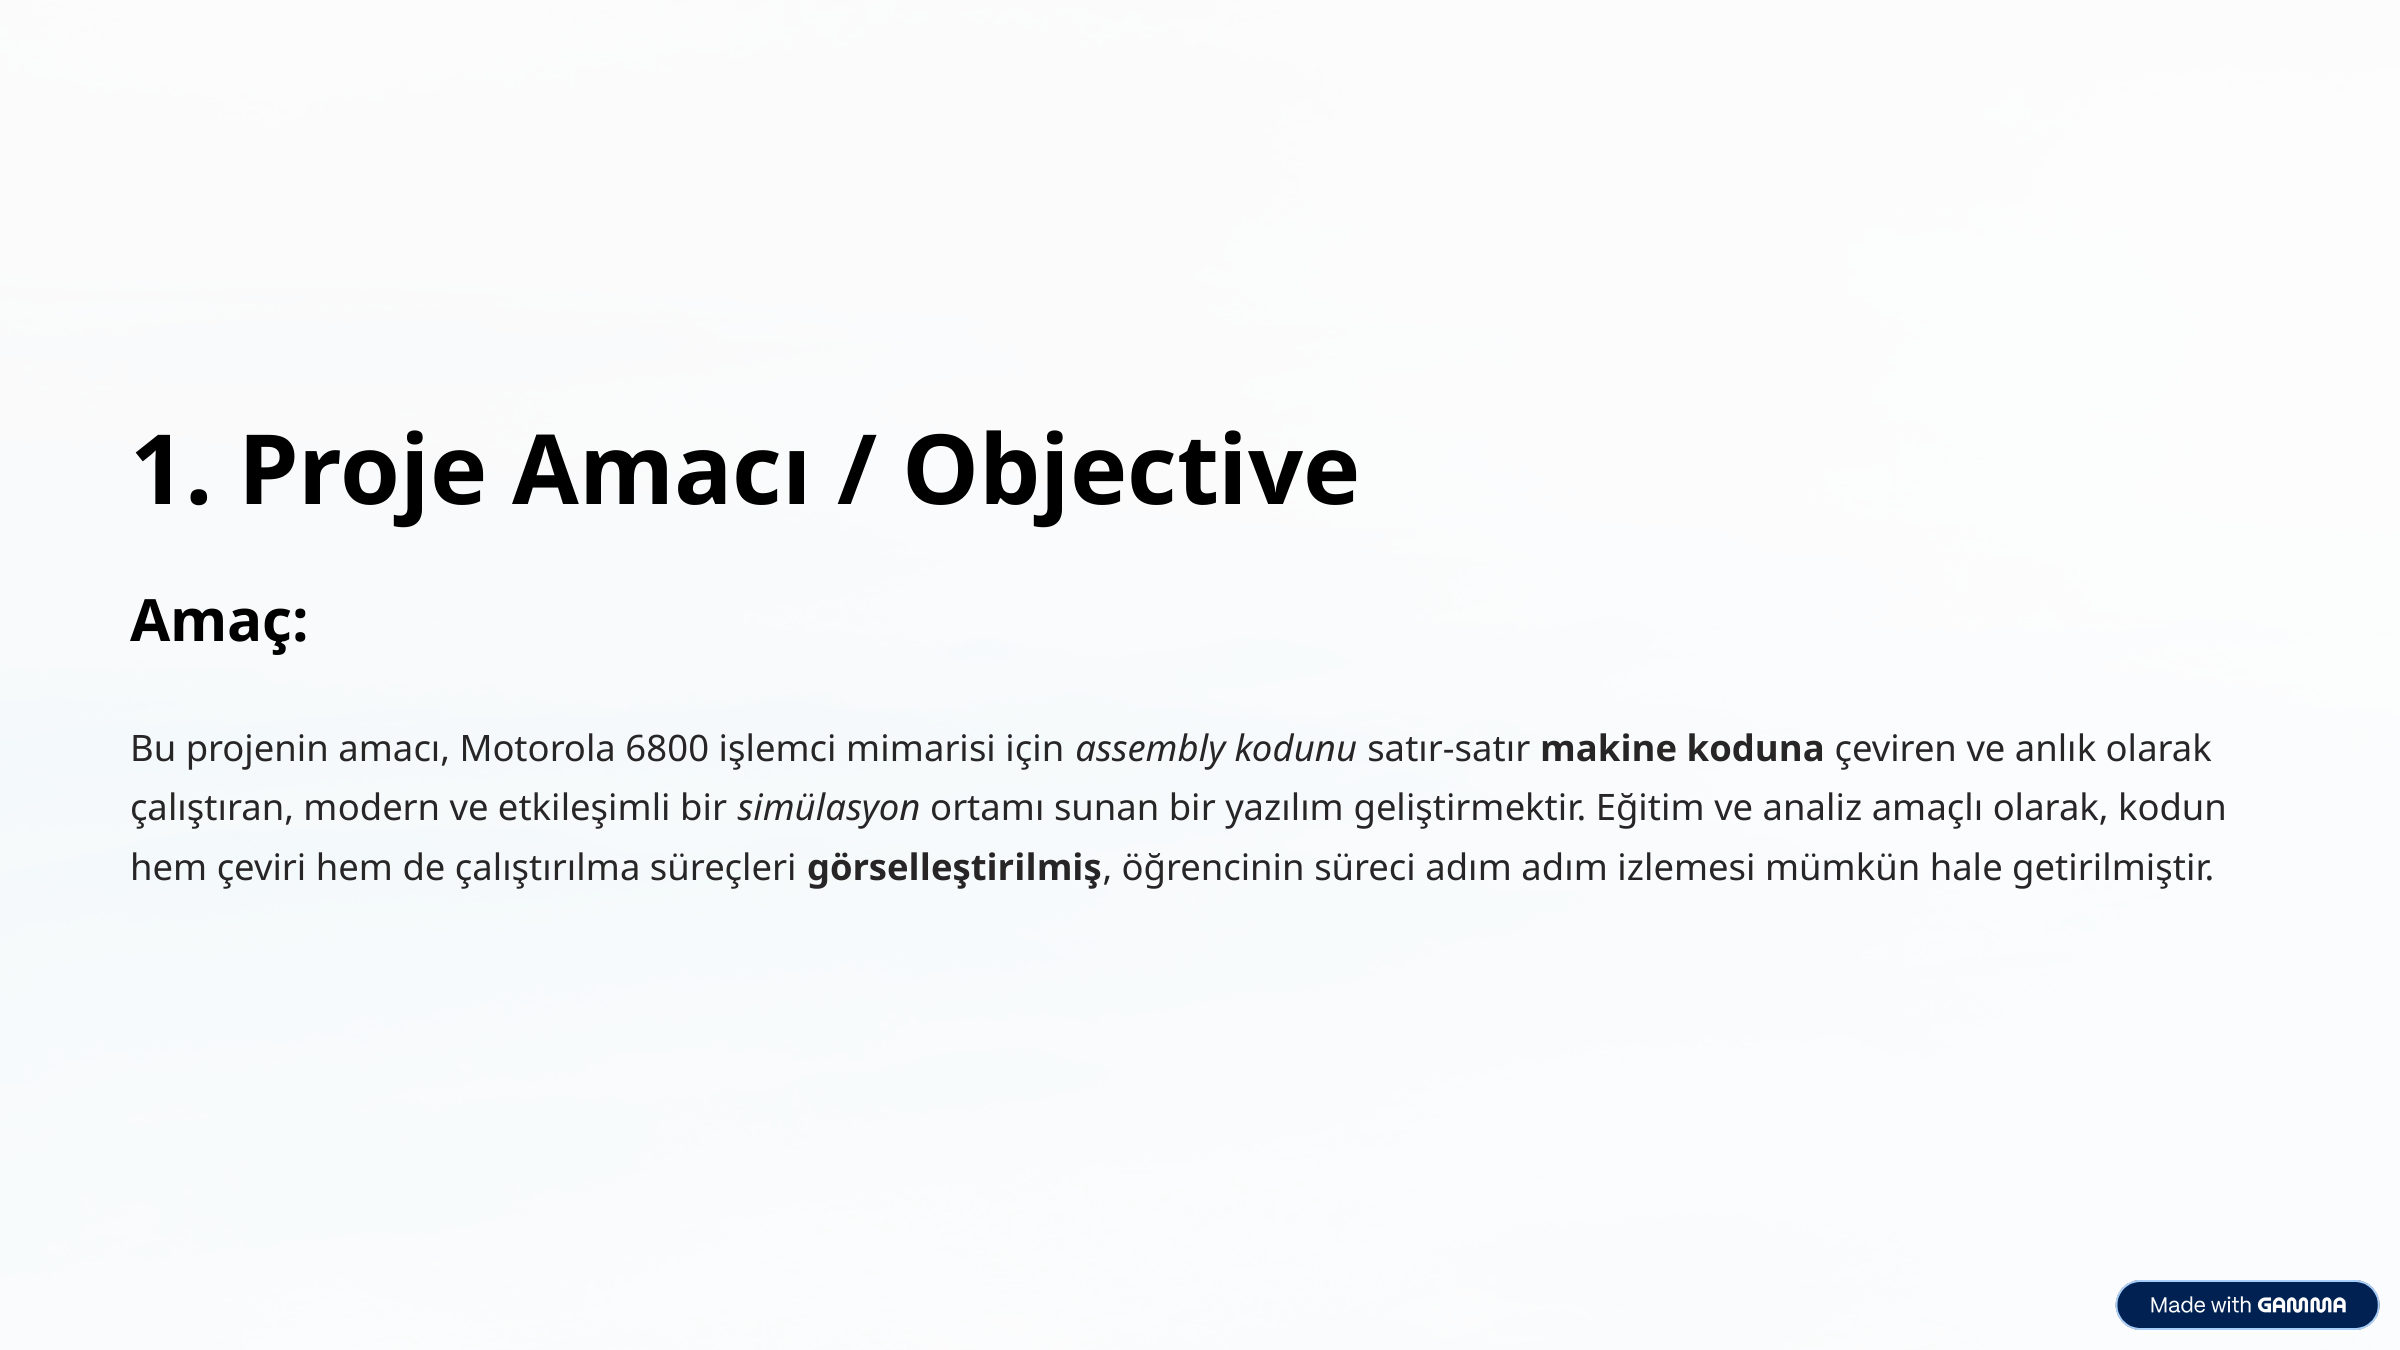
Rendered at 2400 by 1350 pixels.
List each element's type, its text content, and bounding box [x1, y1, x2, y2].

text_box Amaç: [130, 580, 717, 654]
picture [2106, 1271, 2389, 1339]
text_box 1. Proje Amacı / Objective [130, 402, 1264, 525]
text_box Bu projenin amacı, Motorola 6800 işlemci mimarisi için assembly kodunu satır-satır makine koduna çeviren ve anlık olarak çalıştıran, modern ve etkileşimli bir simülasyon ortamı sunan bir yazılım geliştirmektir. Eğitim ve analiz amaçlı olarak, kodun hem çeviri hem de çalıştırılma süreçleri görselleştirilmiş, öğrencinin süreci adım adım izlemesi mümkün hale getirilmiştir. [130, 709, 2270, 948]
